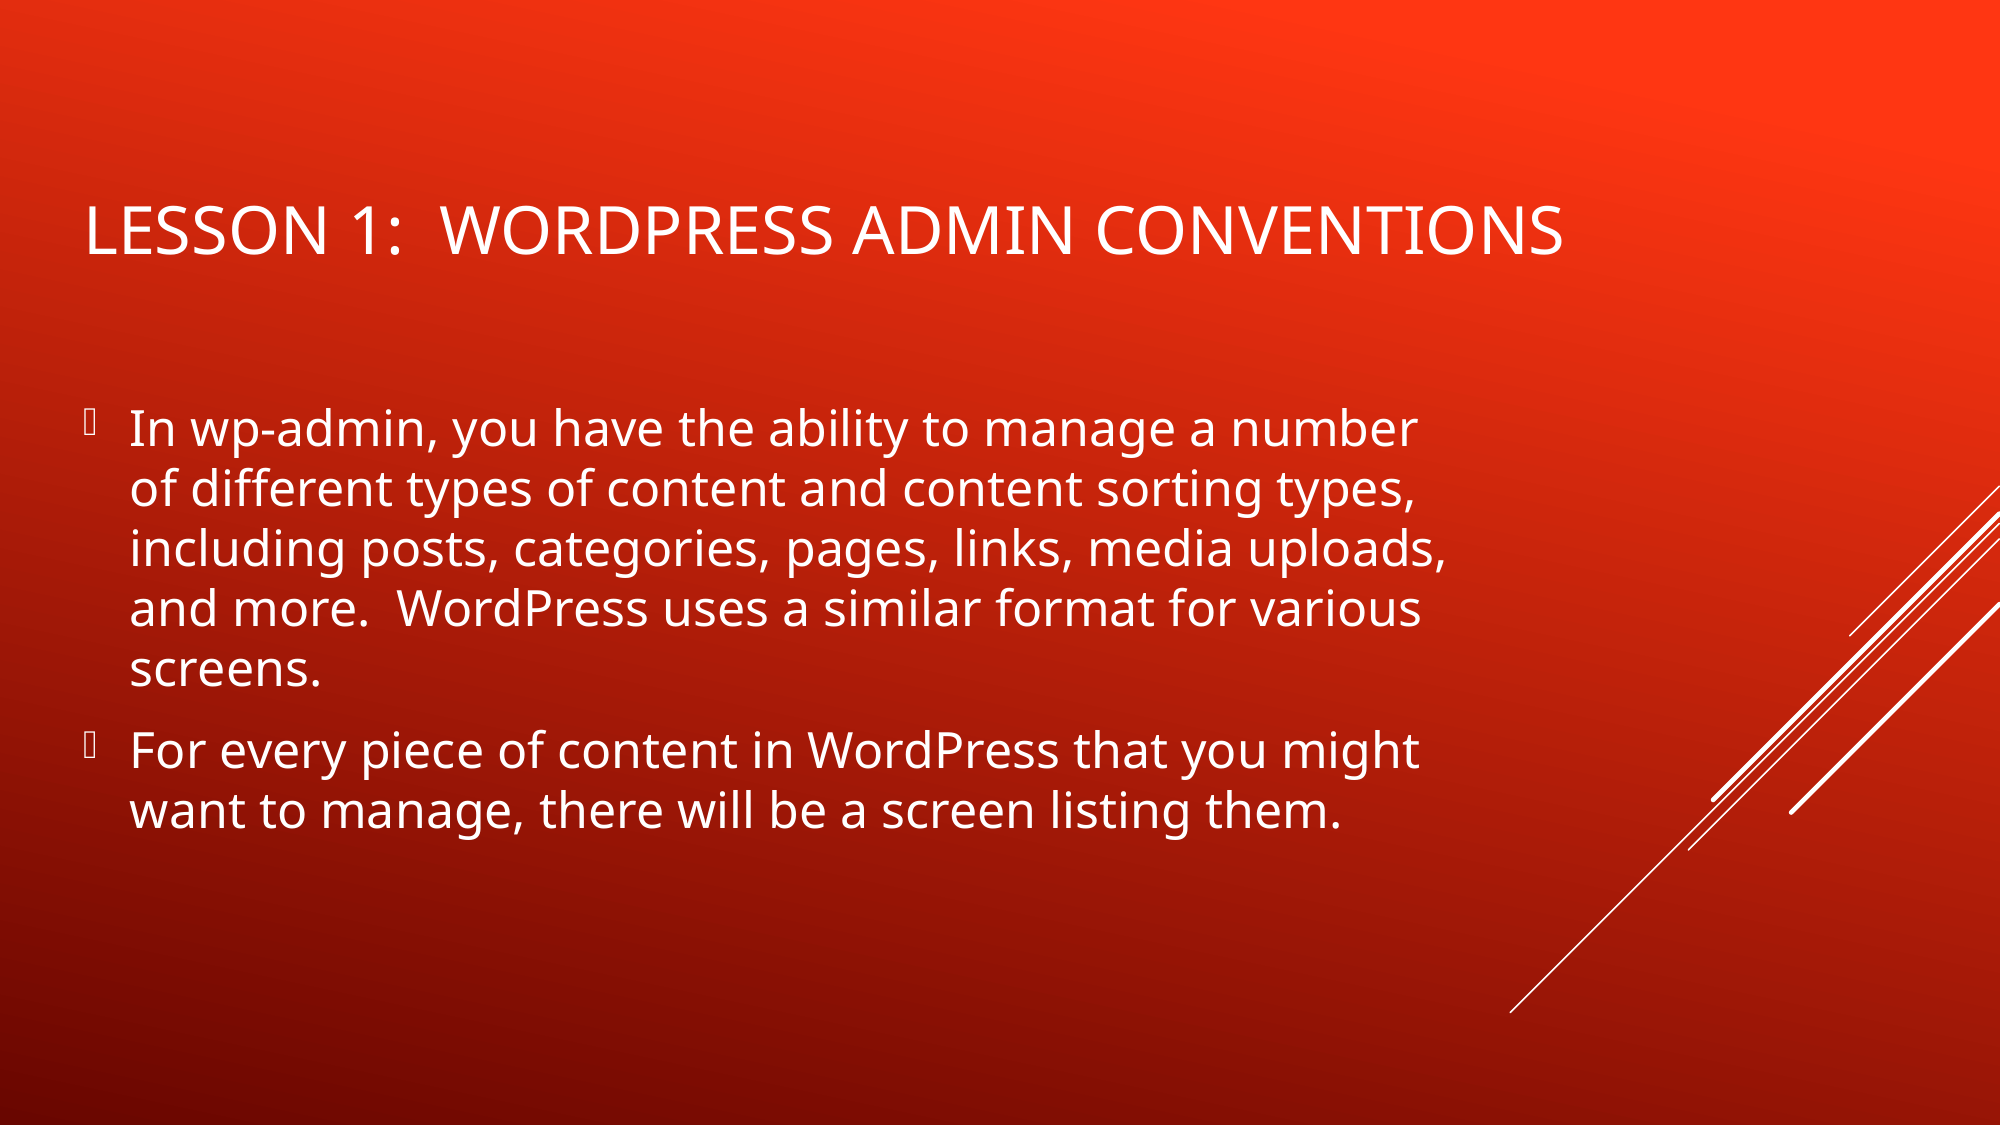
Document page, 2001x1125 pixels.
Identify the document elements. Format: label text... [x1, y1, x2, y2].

list In wp-admin, you have the ability to manage a number of different types of content and content sorting types, including posts, categories, pages, links, media uploads, and more. WordPress uses a similar format for various screens. For every piece of content in WordPress that you might want to manage, there will be a screen listing them. [68, 320, 1469, 914]
title Lesson 1: wordpress admin conventions [68, 103, 1952, 352]
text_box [1510, 485, 2000, 1013]
text_box [0, 0, 2000, 1125]
